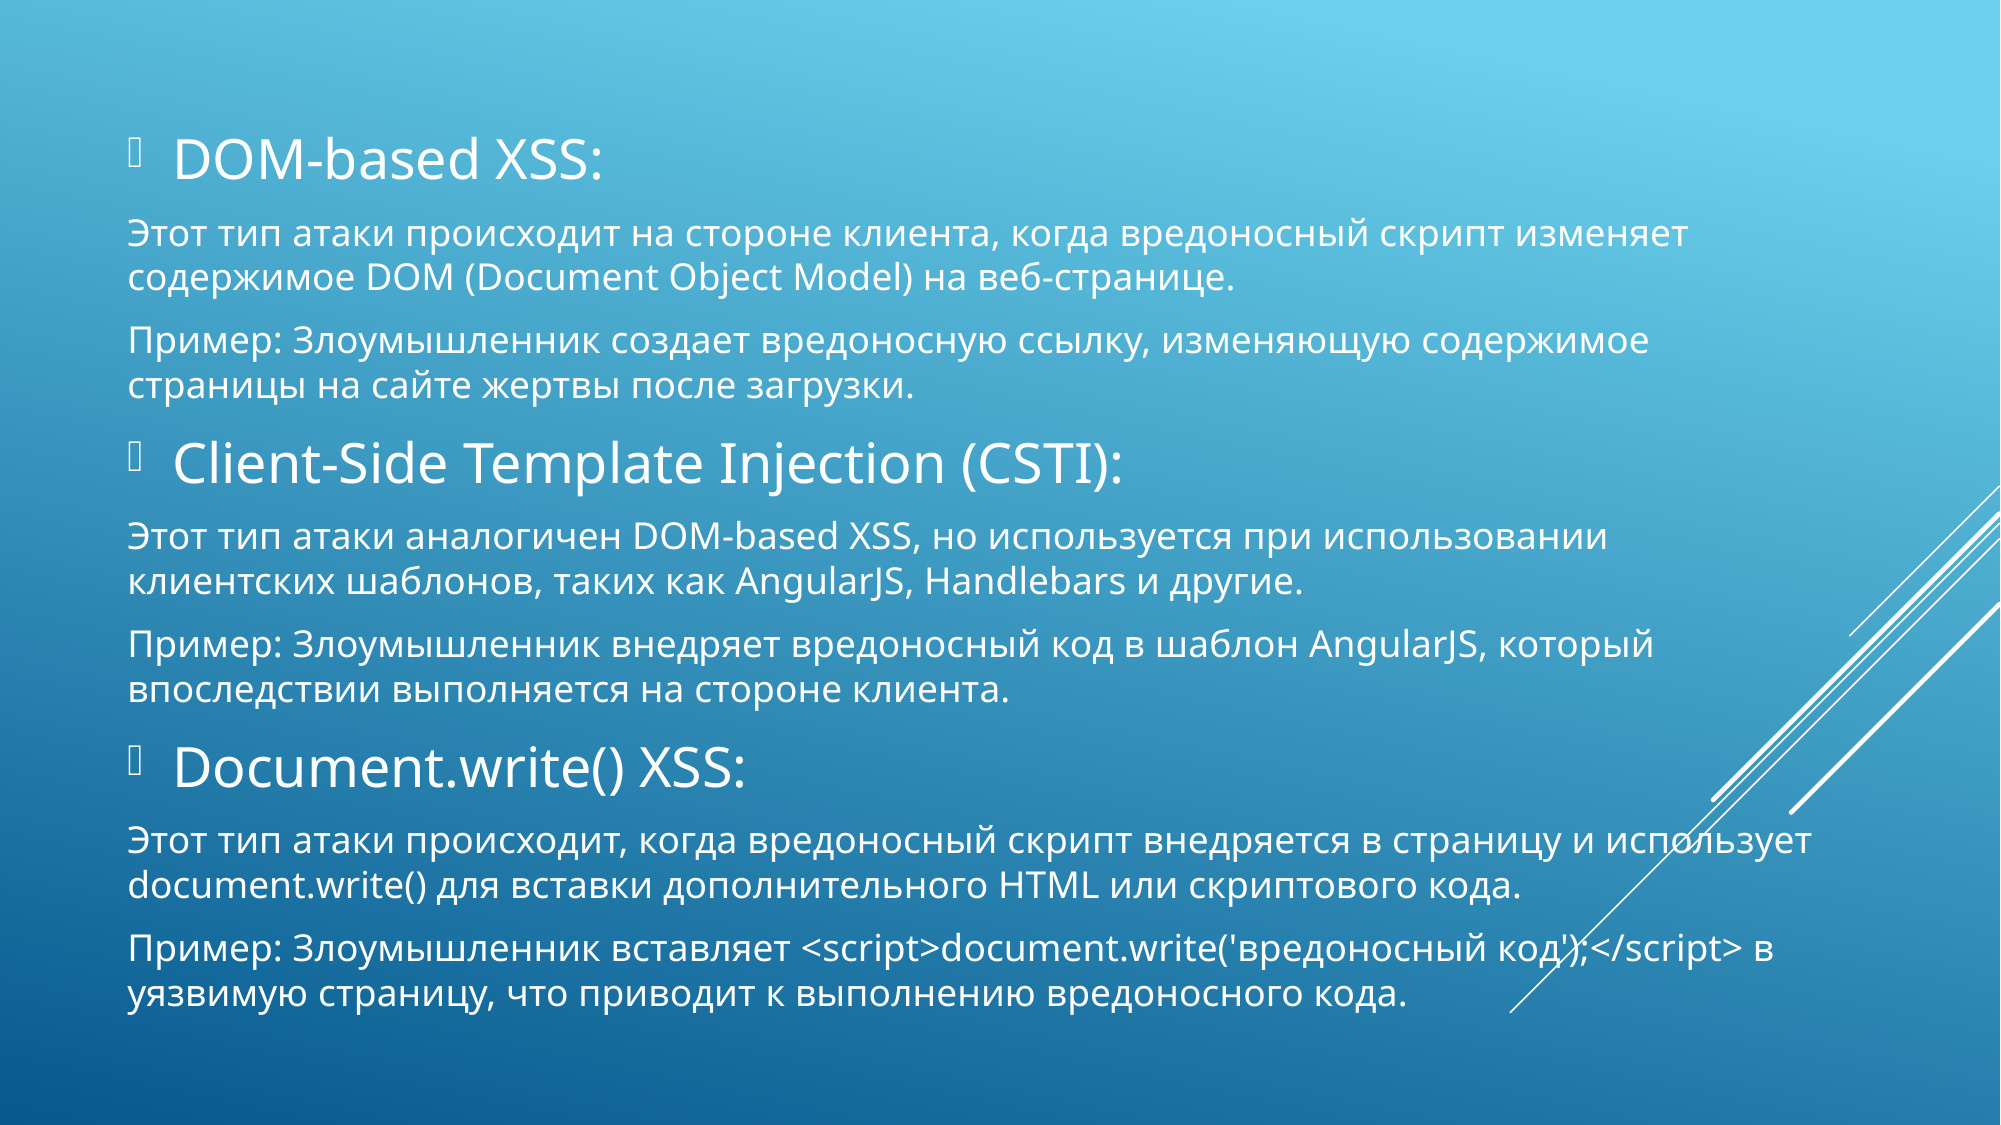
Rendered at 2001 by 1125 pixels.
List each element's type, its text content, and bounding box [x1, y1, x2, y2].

list DOM-based XSS: Этот тип атаки происходит на стороне клиента, когда вредоносный скрипт изменяет содержимое DOM (Document Object Model) на веб-странице. Пример: Злоумышленник создает вредоносную ссылку, изменяющую содержимое страницы на сайте жертвы после загрузки. Client-Side Template Injection (CSTI): Этот тип атаки аналогичен DOM-based XSS, но используется при использовании клиентских шаблонов, таких как AngularJS, Handlebars и другие. Пример: Злоумышленник внедряет вредоносный код в шаблон AngularJS, который впоследствии выполняется на стороне клиента. Document.write() XSS: Этот тип атаки происходит, когда вредоносный скрипт внедряется в страницу и использует document.write() для вставки дополнительного HTML или скриптового кода. Пример: Злоумышленник вставляет <script>document.write('вредоносный код');</script> в уязвимую страницу, что приводит к выполнению вредоносного кода. [112, 112, 1843, 1025]
